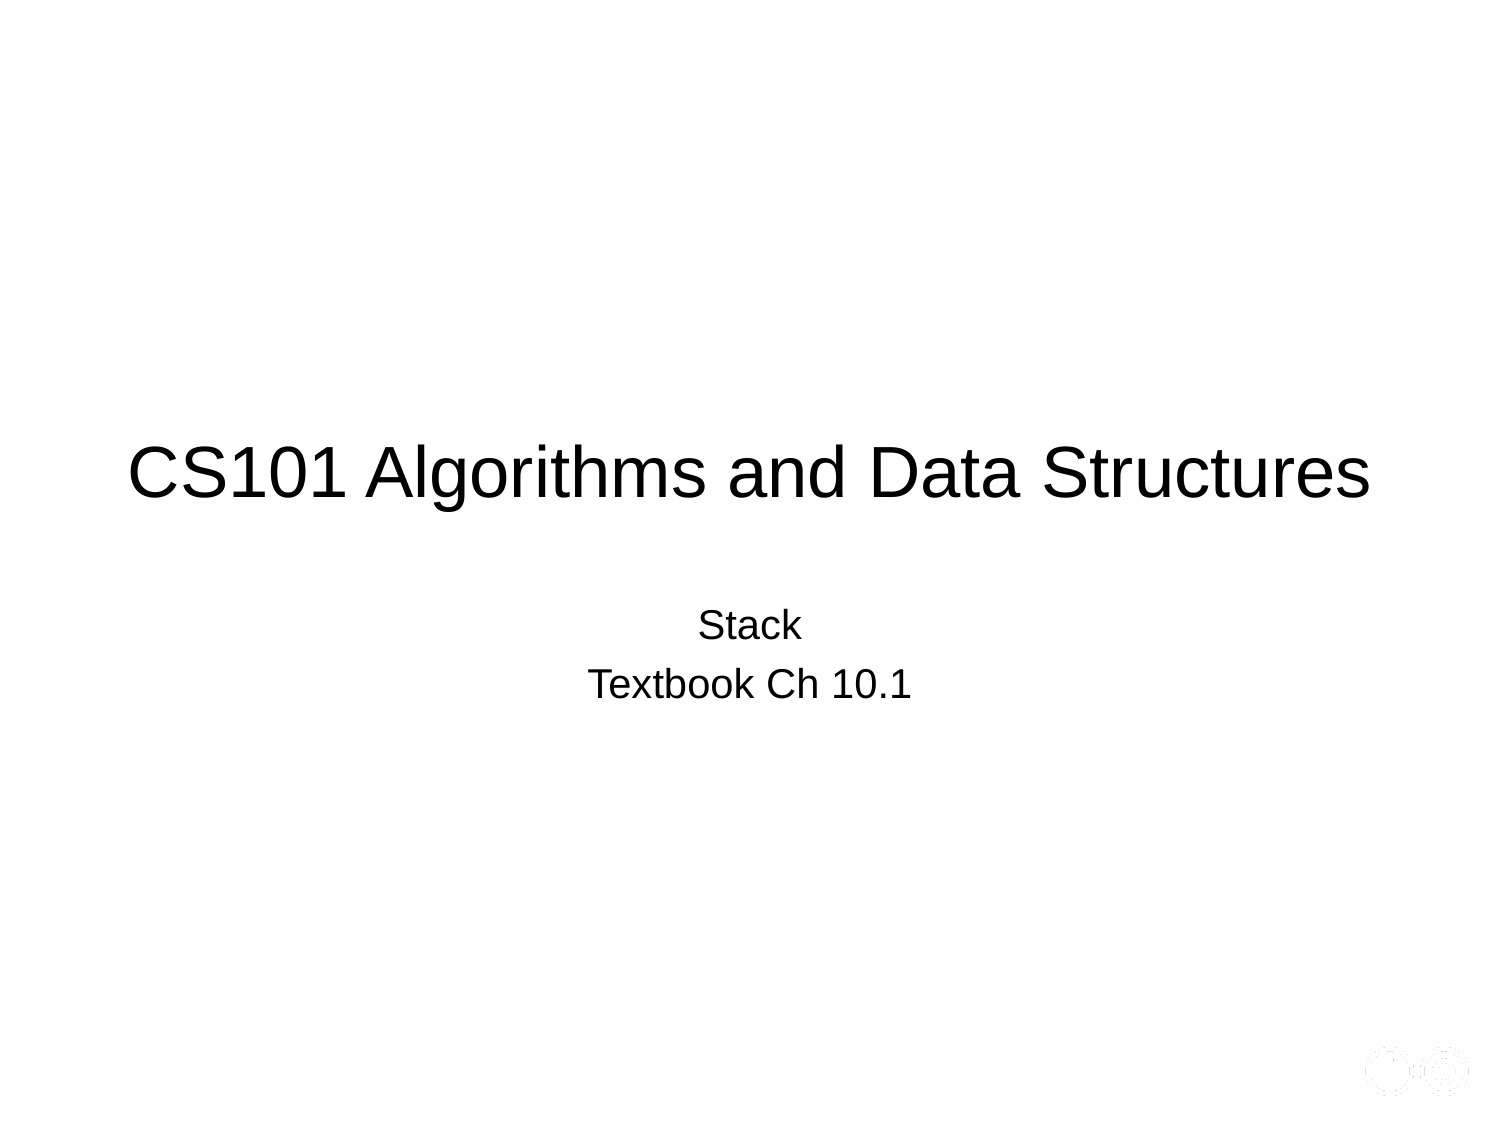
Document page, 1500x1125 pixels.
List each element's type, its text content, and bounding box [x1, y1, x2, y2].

text_box Stack Textbook Ch 10.1 [187, 590, 1313, 863]
title CS101 Algorithms and Data Structures [112, 374, 1388, 563]
picture [1361, 1045, 1473, 1100]
